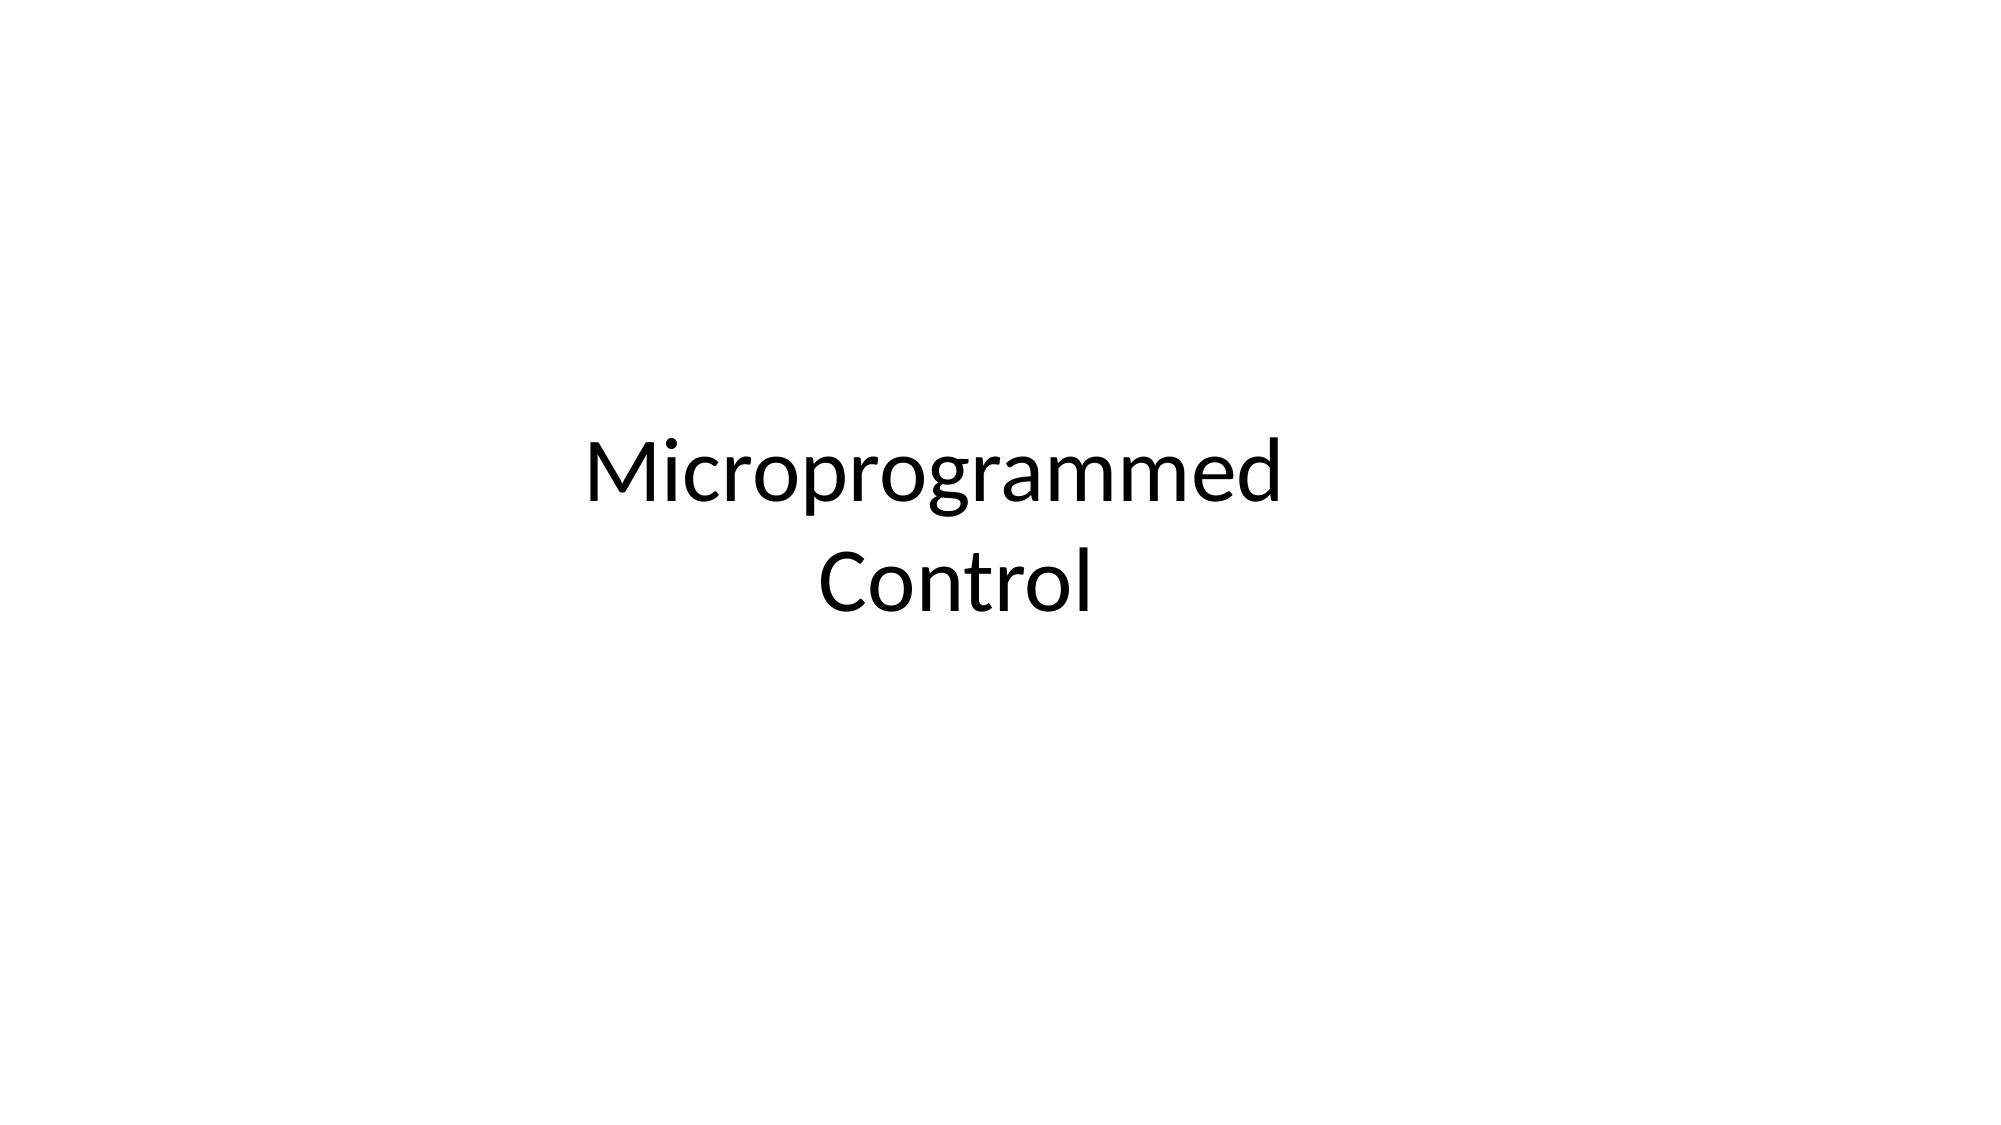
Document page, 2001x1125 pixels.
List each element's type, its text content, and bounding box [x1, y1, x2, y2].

title Microprogrammed Control [581, 407, 1294, 630]
